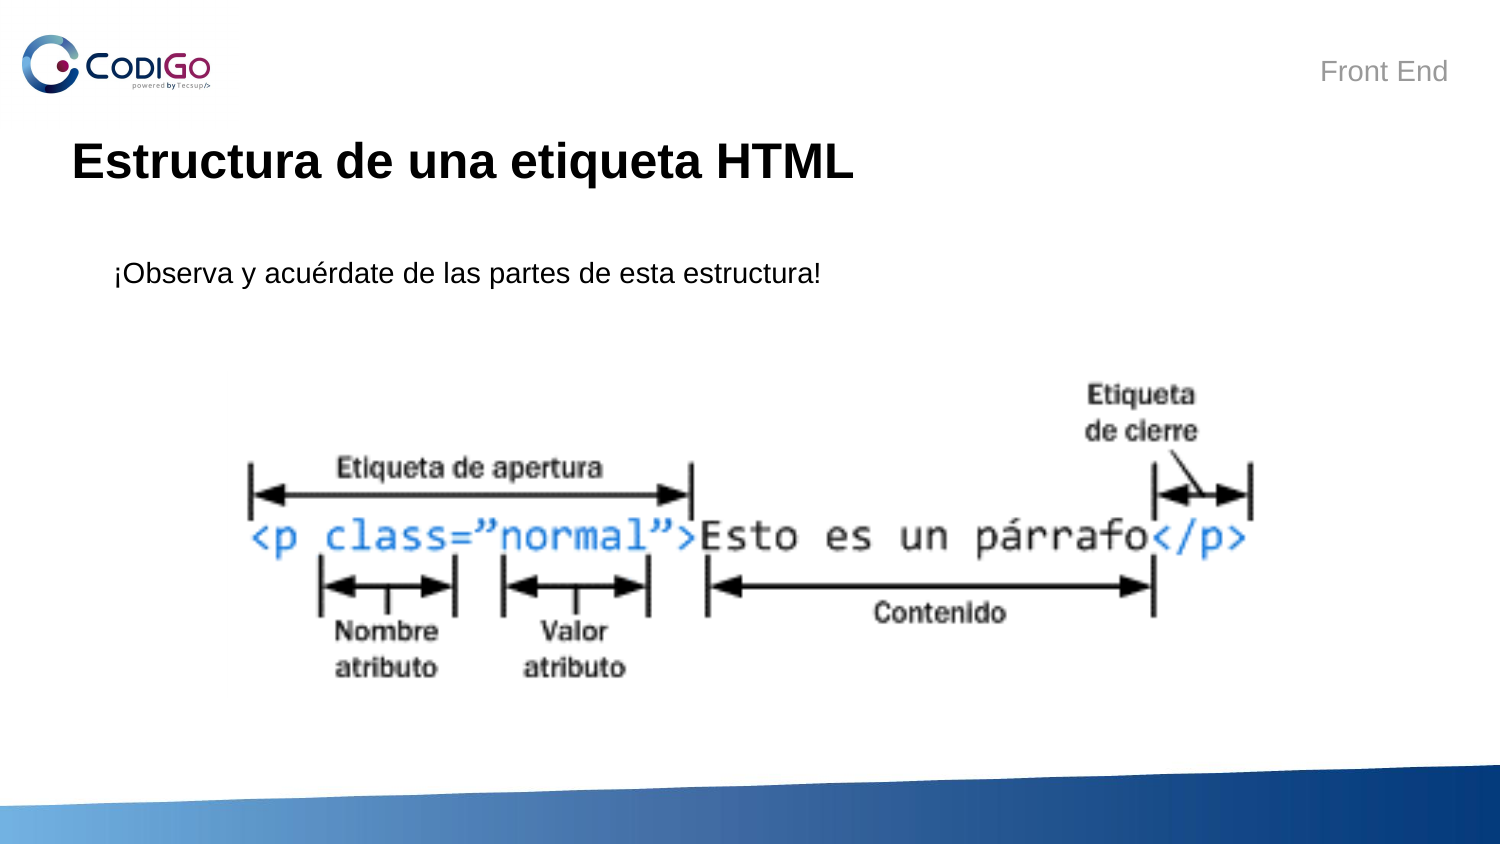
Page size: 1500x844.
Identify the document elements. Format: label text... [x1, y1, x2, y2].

title Estructura de una etiqueta HTML [56, 111, 1455, 206]
text_box [69, 193, 1390, 566]
picture [0, 0, 1500, 844]
text_box ¡Observa y acuérdate de las partes de esta estructura! [98, 239, 864, 290]
